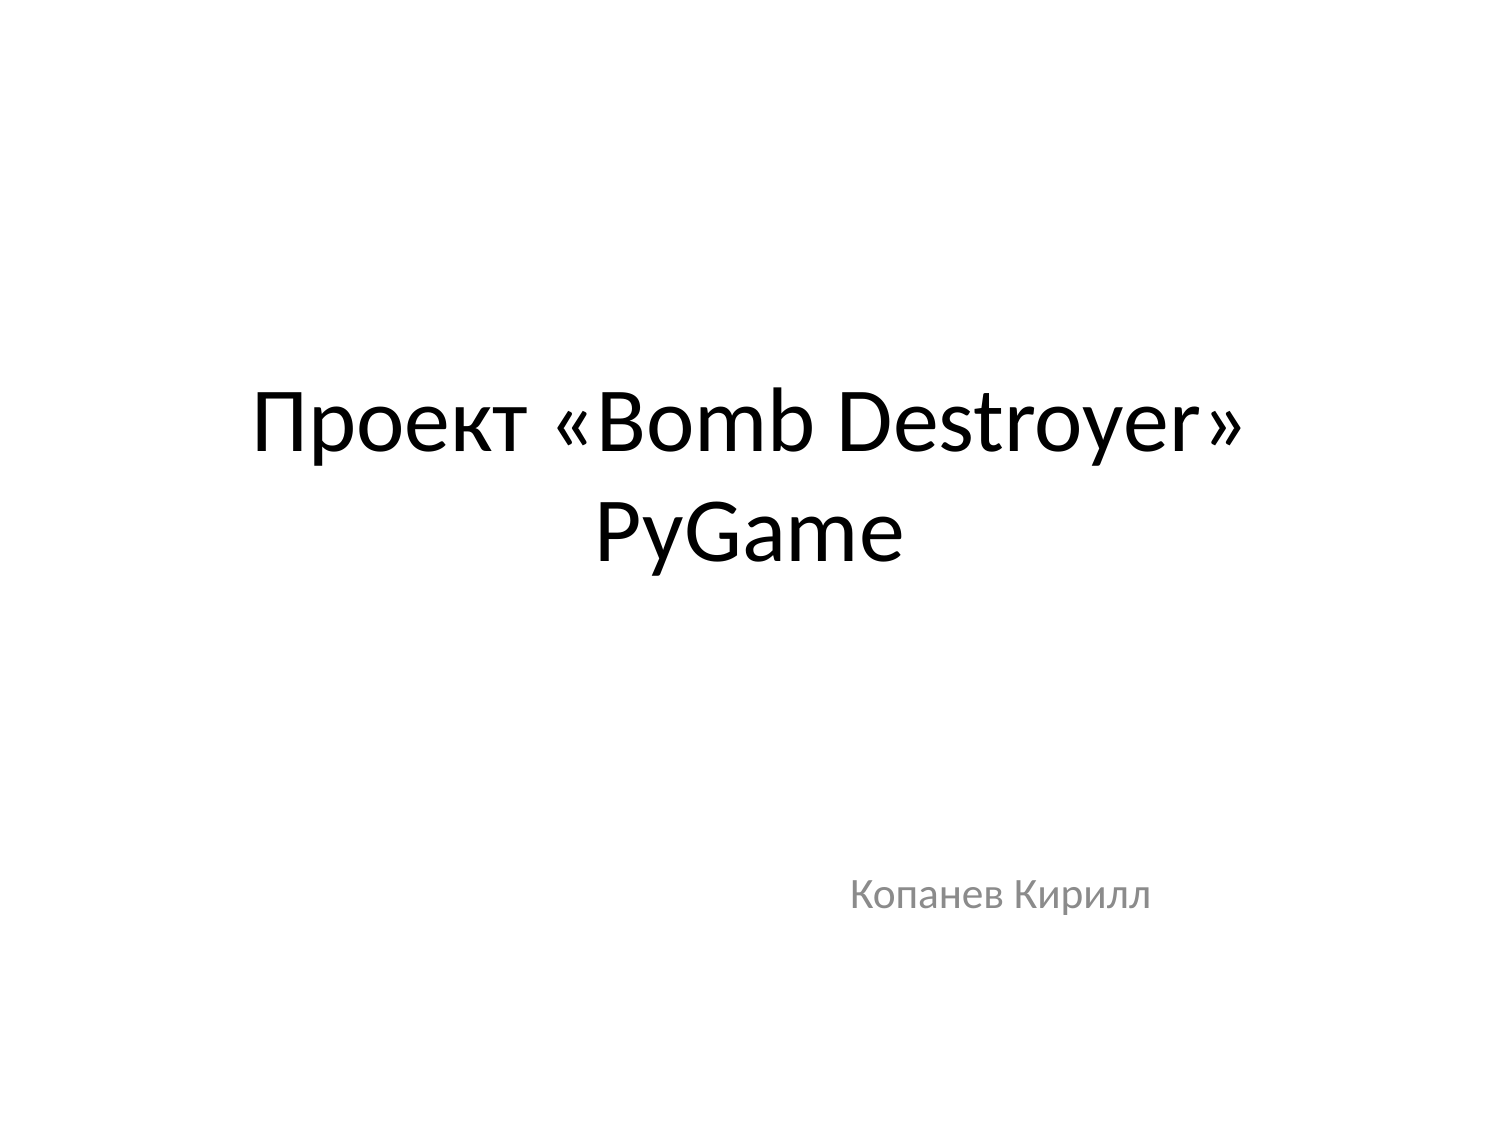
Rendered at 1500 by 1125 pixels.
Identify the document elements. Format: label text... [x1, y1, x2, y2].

title Проект «Bomb Destroyer» PyGame [112, 349, 1388, 591]
subtitle Копанев Кирилл [726, 857, 1275, 925]
